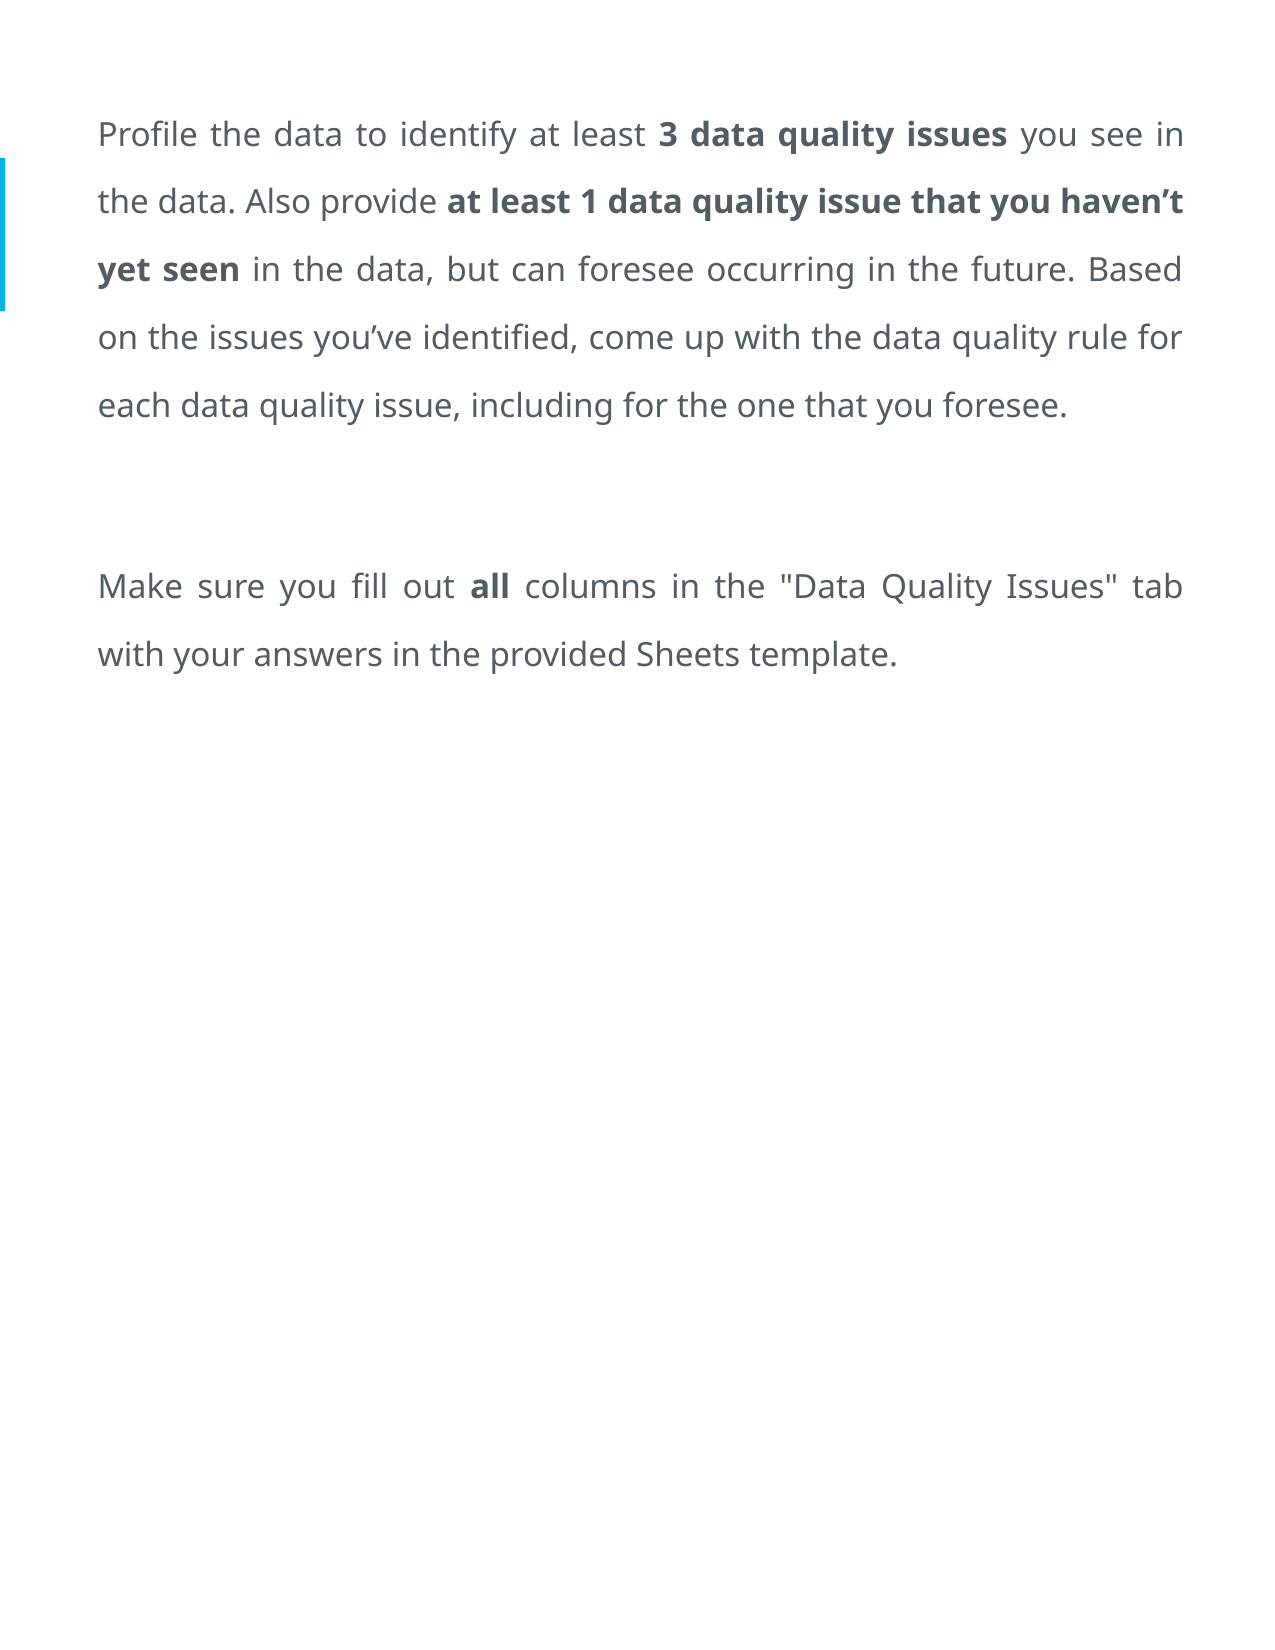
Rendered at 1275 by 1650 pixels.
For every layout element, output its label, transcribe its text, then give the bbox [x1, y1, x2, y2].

text_box Profile the data to identify at least 3 data quality issues you see in the data. Also provide at least 1 data quality issue that you haven’t yet seen in the data, but can foresee occurring in the future. Based on the issues you’ve identified, come up with the data quality rule for each data quality issue, including for the one that you foresee. Make sure you fill out all columns in the "Data Quality Issues" tab with your answers in the provided Sheets template. [82, 69, 1200, 562]
